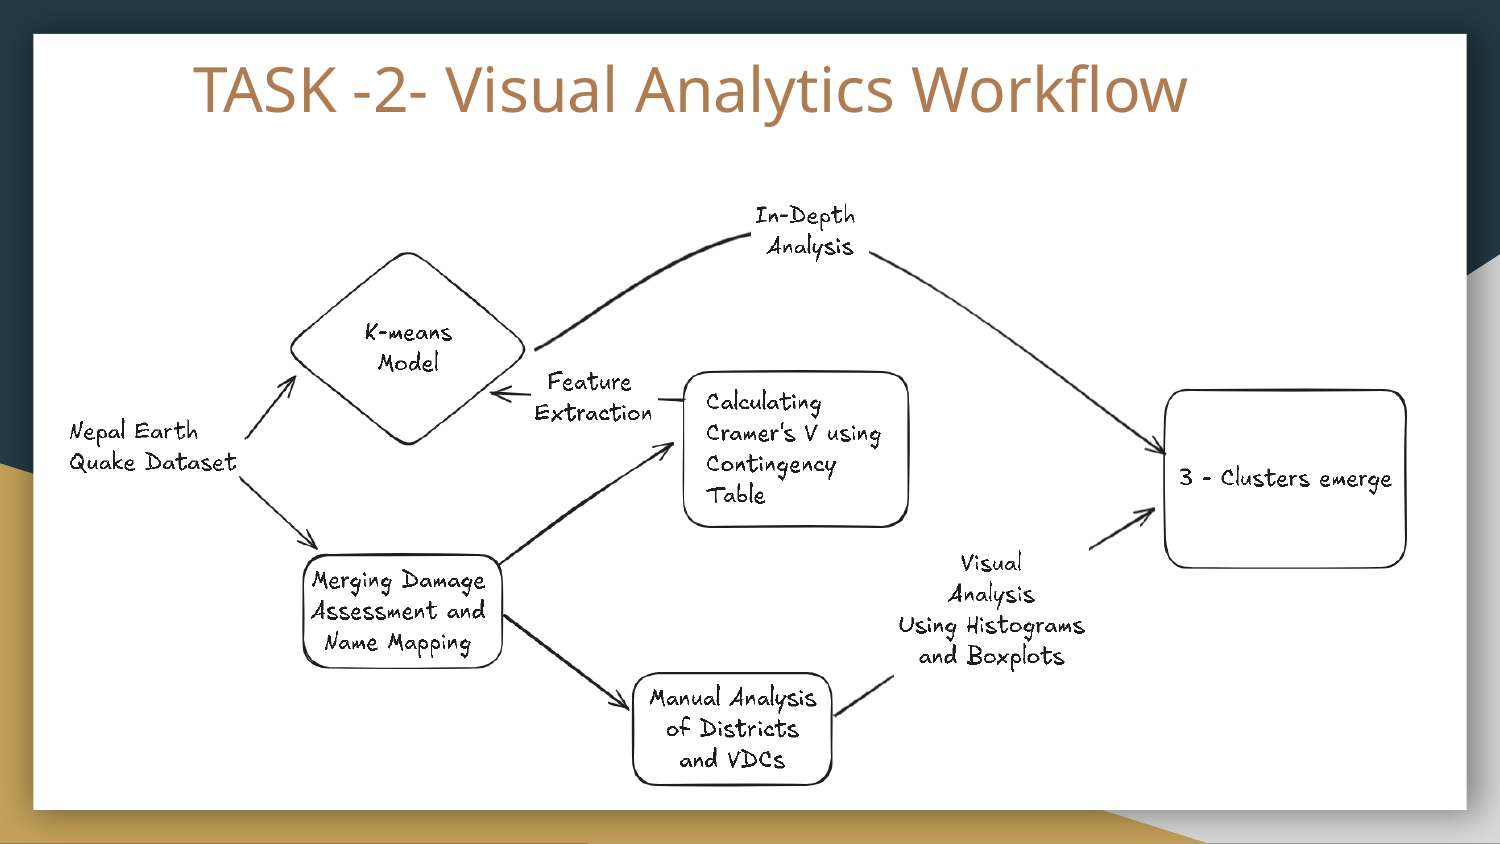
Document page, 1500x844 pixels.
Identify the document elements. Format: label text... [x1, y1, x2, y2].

picture [37, 145, 1463, 807]
title TASK -2- Visual Analytics Workflow [178, 34, 1410, 143]
